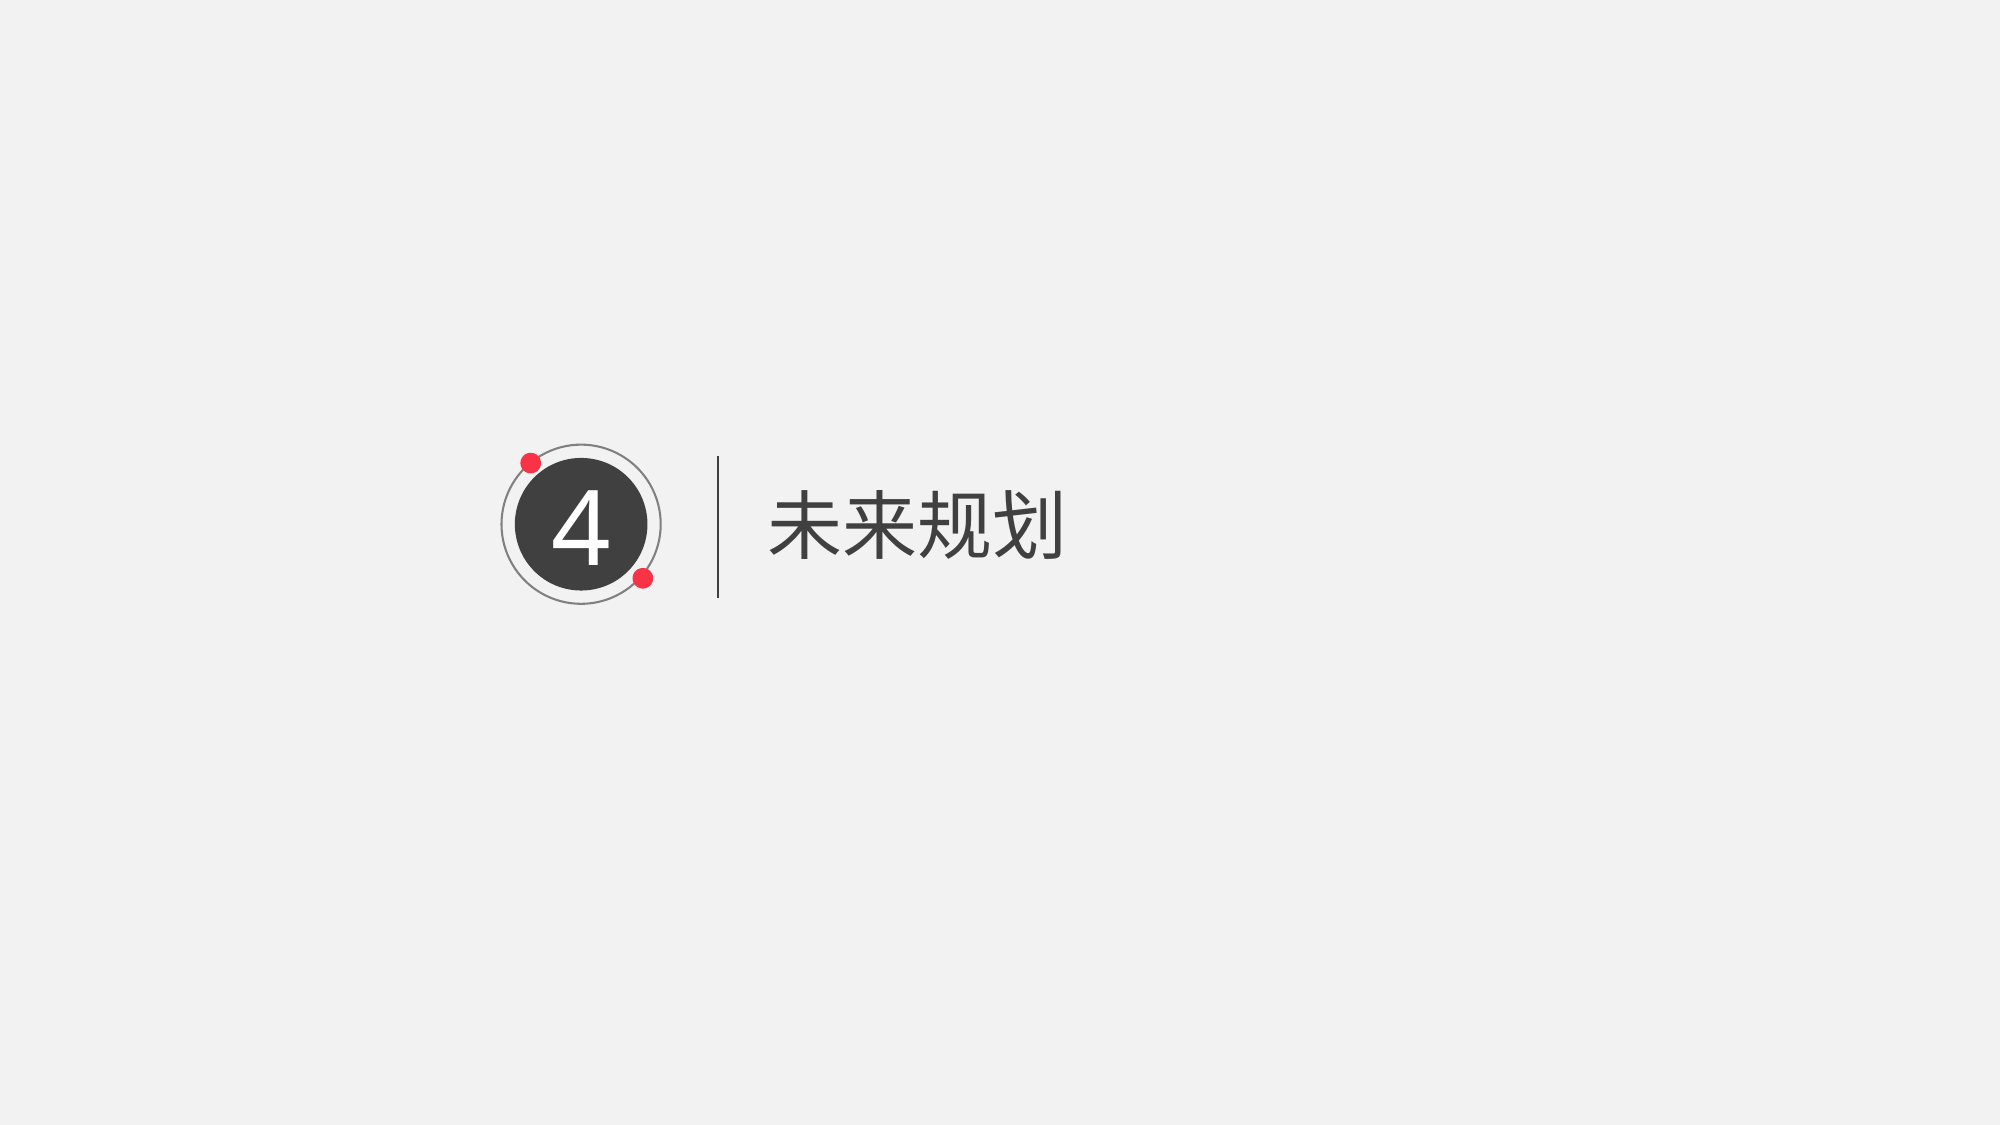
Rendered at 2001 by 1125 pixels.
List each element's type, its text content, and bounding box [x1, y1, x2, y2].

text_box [501, 444, 661, 604]
text_box 未来规划 [753, 471, 1474, 577]
